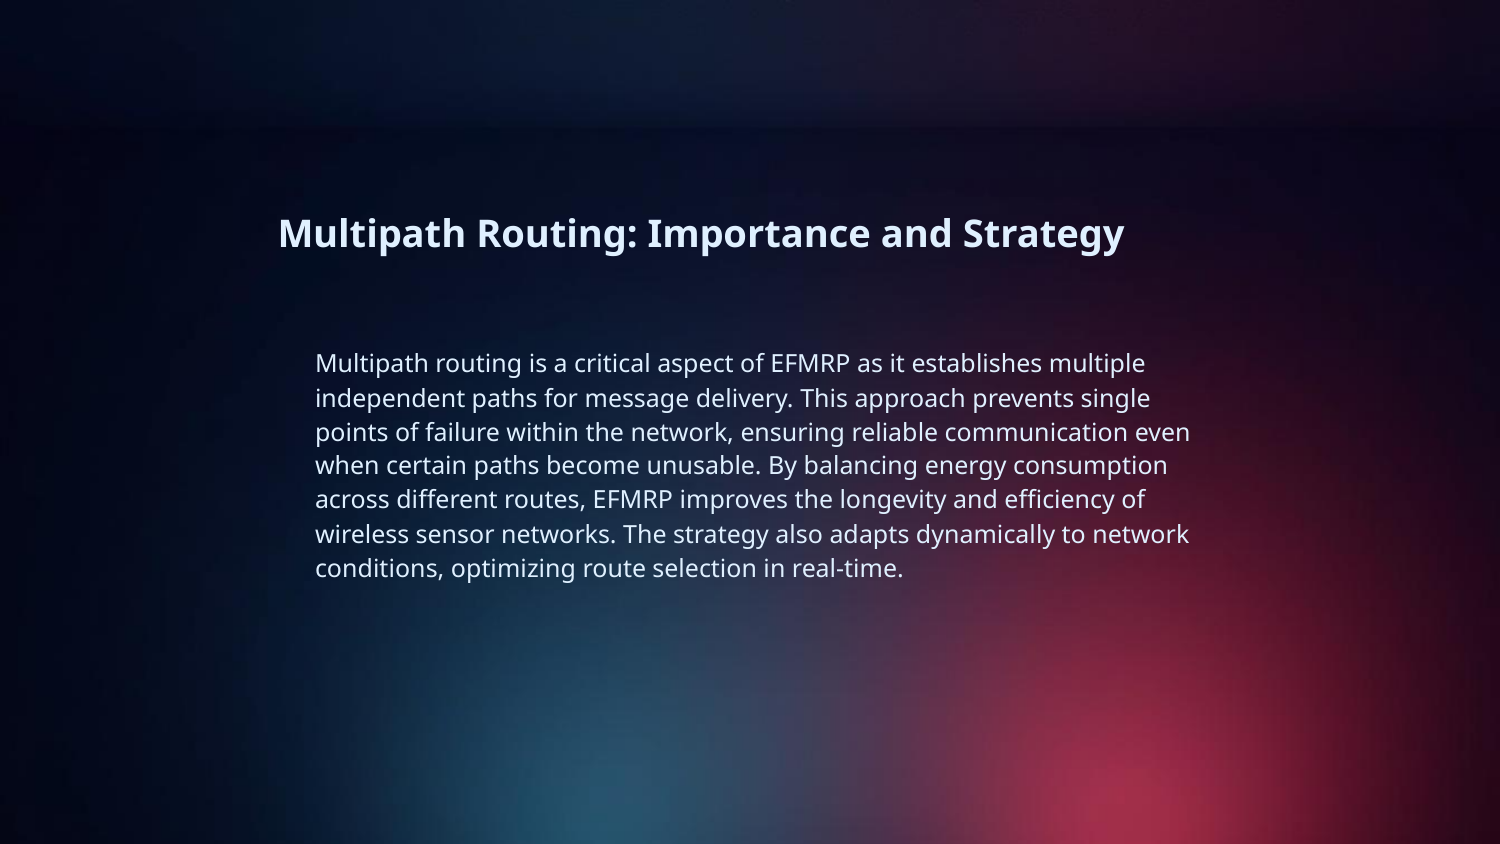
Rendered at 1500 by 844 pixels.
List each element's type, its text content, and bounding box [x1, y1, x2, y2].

title Multipath Routing: Importance and Strategy [262, 192, 1236, 307]
picture [0, 0, 1500, 844]
list Multipath routing is a critical aspect of EFMRP as it establishes multiple independent paths for message delivery. This approach prevents single points of failure within the network, ensuring reliable communication even when certain paths become unusable. By balancing energy consumption across different routes, EFMRP improves the longevity and efficiency of wireless sensor networks. The strategy also adapts dynamically to network conditions, optimizing route selection in real-time. [262, 331, 1236, 652]
